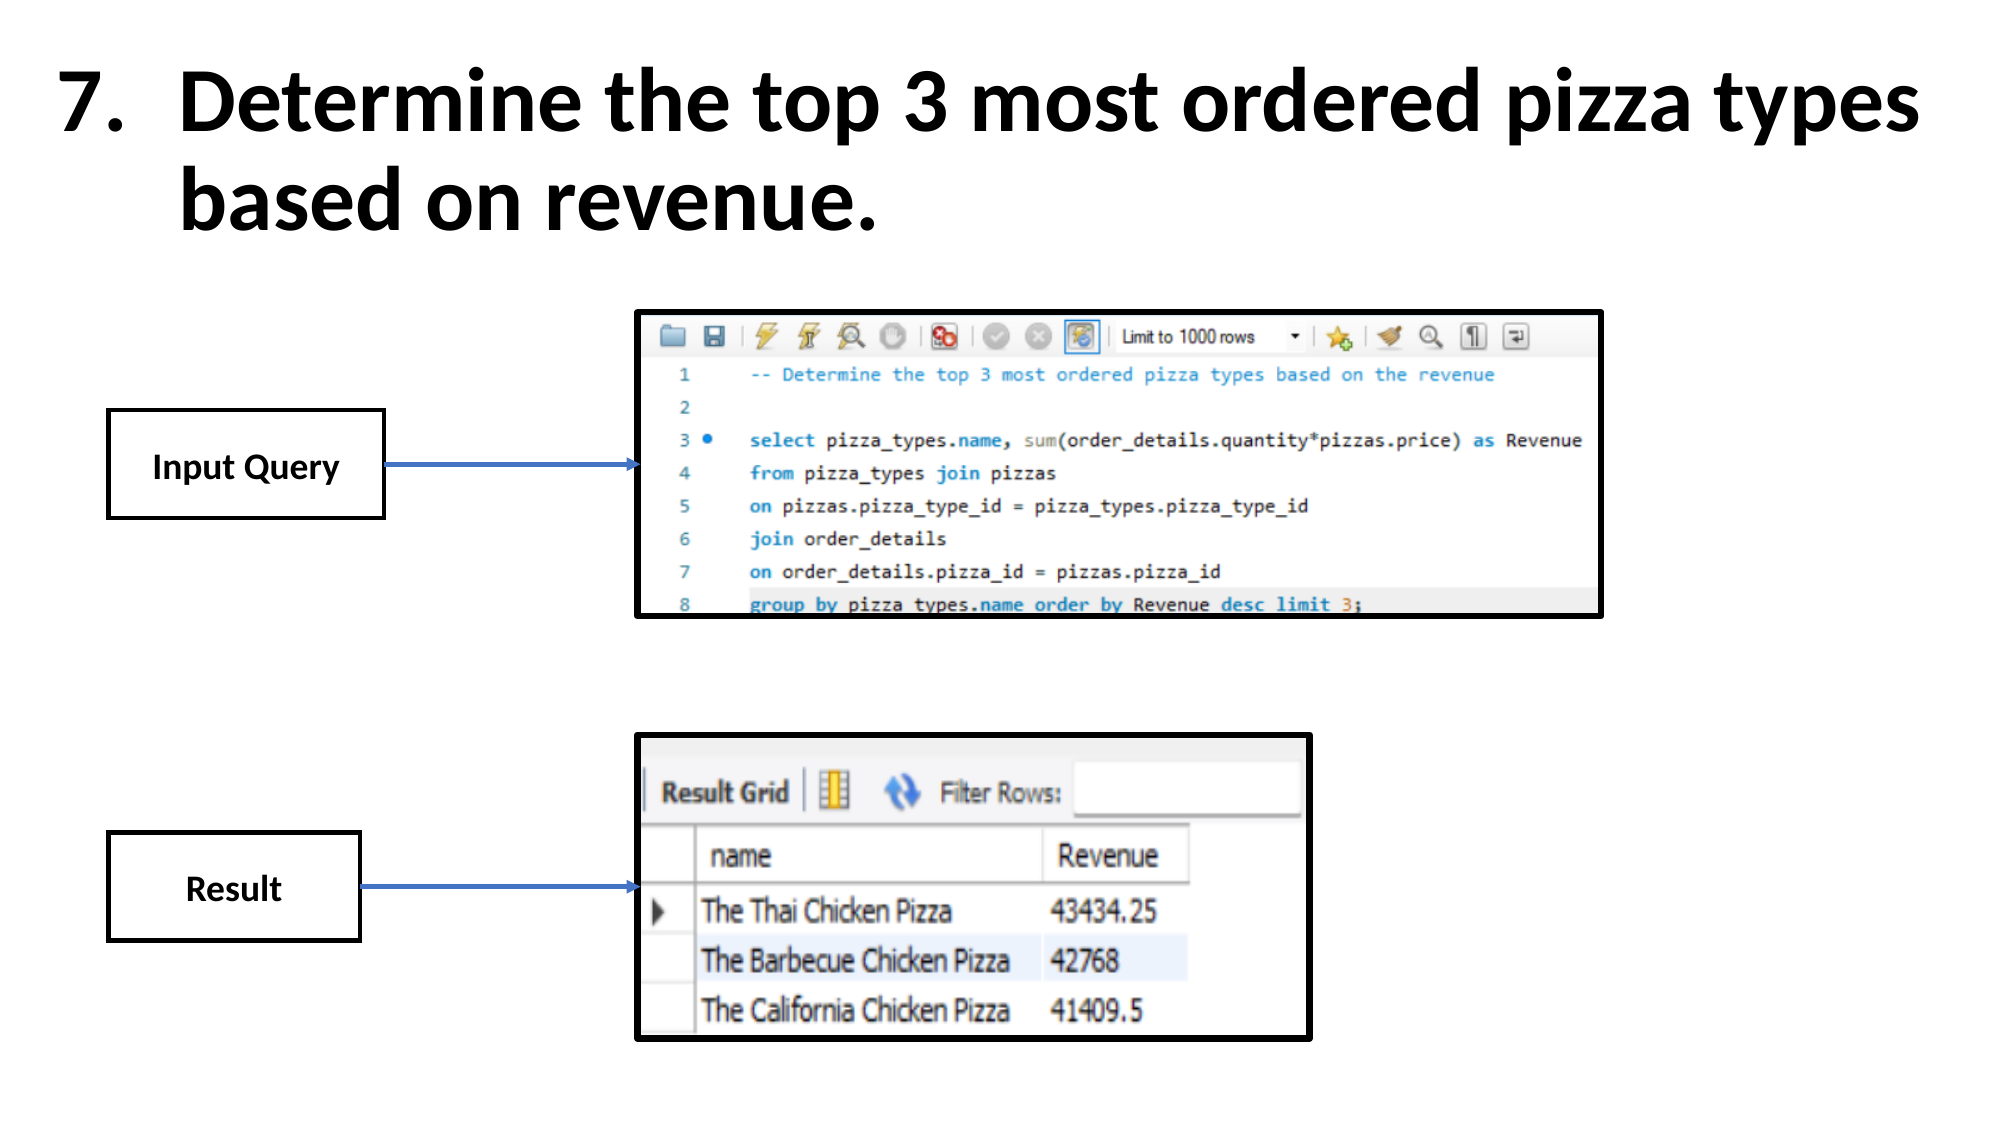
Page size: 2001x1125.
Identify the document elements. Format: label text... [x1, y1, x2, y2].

text_box Result [107, 832, 361, 942]
text_box Input Query [107, 409, 385, 519]
title Determine the top 3 most ordered pizza types based on revenue. [41, 42, 2000, 260]
picture [640, 737, 1307, 1036]
picture [640, 315, 1599, 613]
